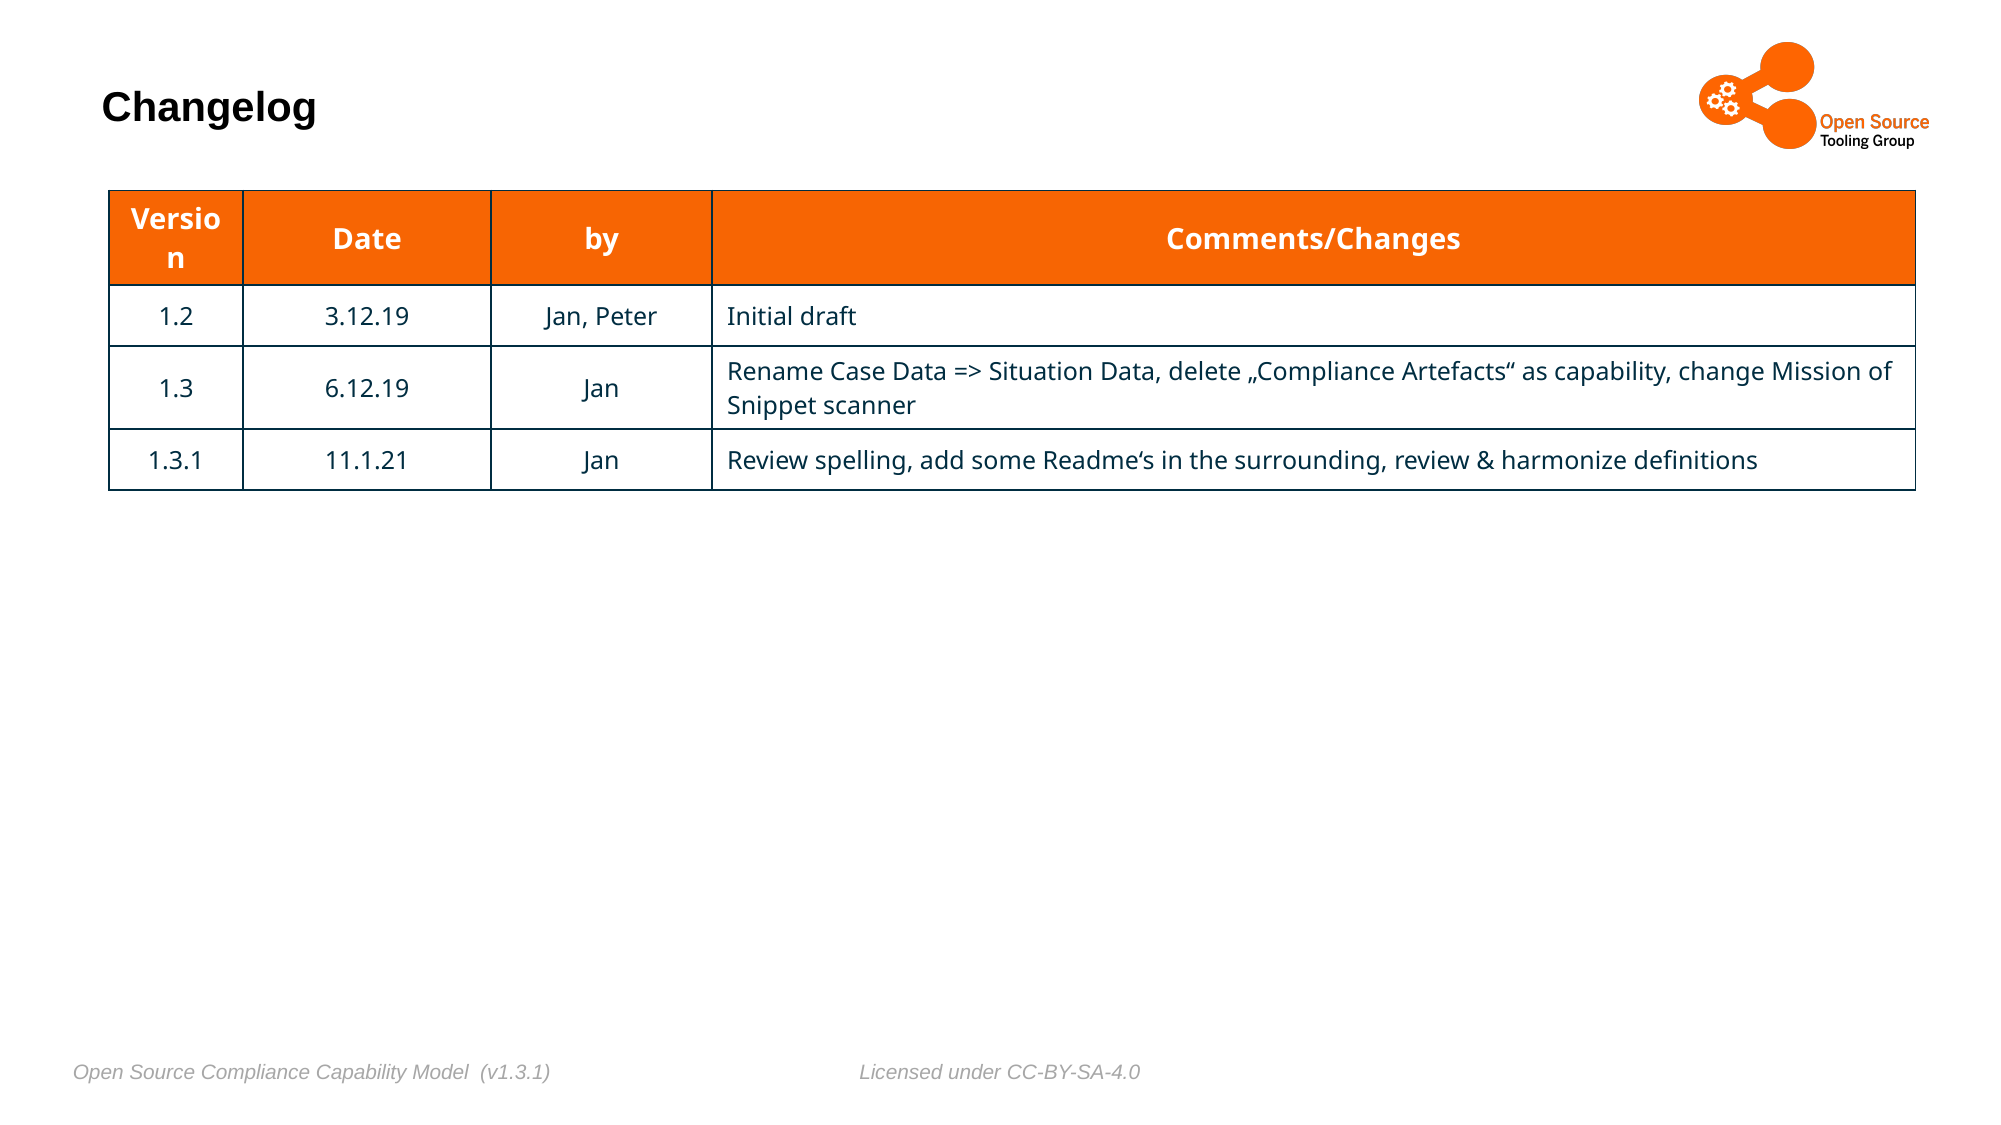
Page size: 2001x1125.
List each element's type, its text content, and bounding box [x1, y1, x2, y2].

table_cell 11.1.21 [244, 430, 490, 489]
table_cell Jan [492, 430, 711, 489]
table_cell Rename Case Data => Situation Data, delete „Compliance Artefacts“ as capability, change Mission of Snippet scanner [713, 347, 1915, 428]
table_cell 3.12.19 [244, 286, 490, 345]
table_header Date [244, 191, 490, 284]
table_cell Jan, Peter [492, 286, 711, 345]
title Changelog [93, 58, 1707, 157]
table_header Comments/Changes [713, 191, 1915, 284]
picture [1699, 42, 1929, 149]
table_cell 6.12.19 [244, 347, 490, 428]
table_cell Jan [492, 347, 711, 428]
table_cell 1.3 [110, 347, 242, 428]
table_cell Review spelling, add some Readme‘s in the surrounding, review & harmonize definitions [713, 430, 1915, 489]
table_cell 1.3.1 [110, 430, 242, 489]
table_cell Initial draft [713, 286, 1915, 345]
table_header by [492, 191, 711, 284]
table_header Version [110, 191, 242, 284]
table_cell 1.2 [110, 286, 242, 345]
